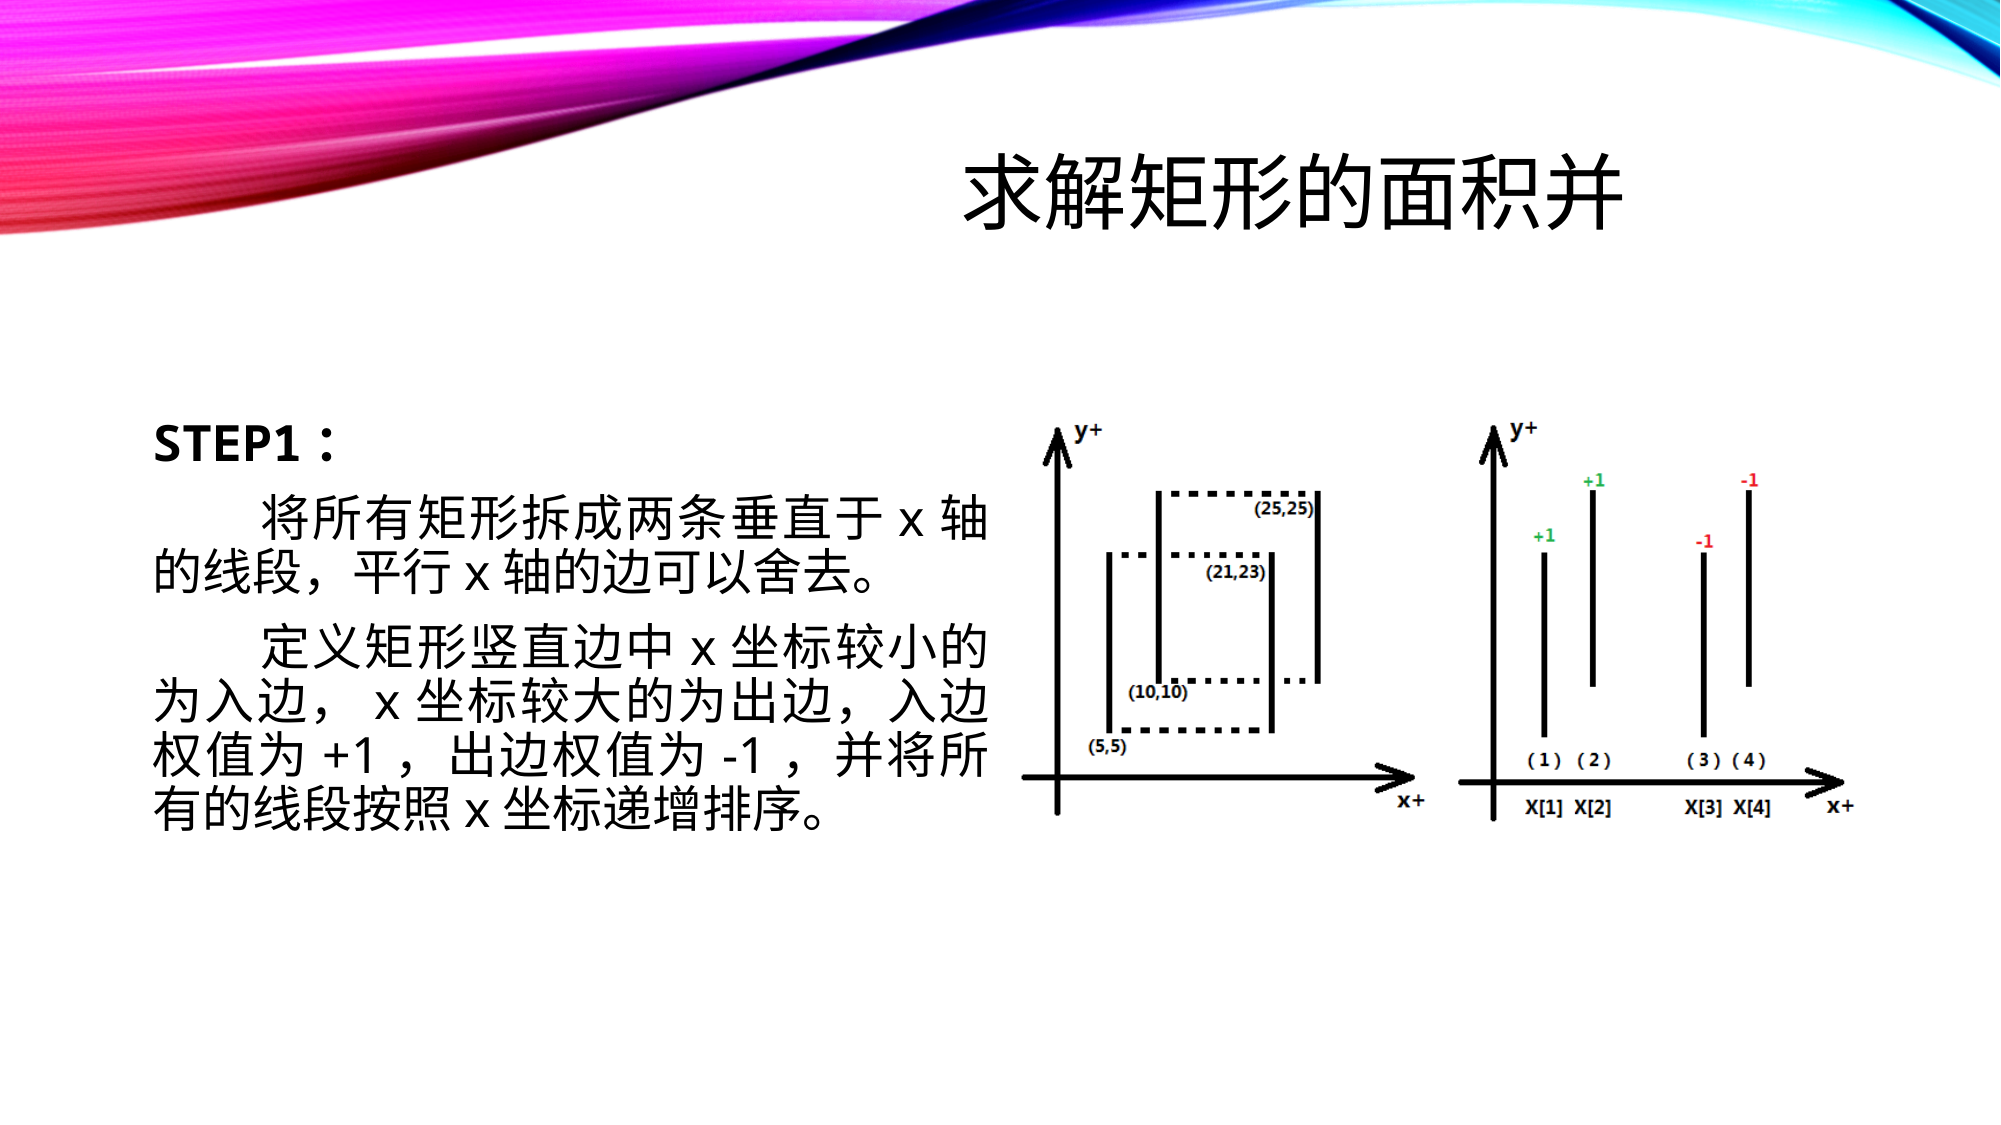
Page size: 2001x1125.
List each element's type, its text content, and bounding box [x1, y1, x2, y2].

picture [1890, 0, 2000, 75]
picture [1004, 410, 1873, 831]
title 求解矩形的面积并 [587, 91, 2000, 304]
picture [1910, 0, 2000, 45]
picture [0, 0, 2000, 237]
list STEP1： 将所有矩形拆成两条垂直于x轴的线段，平行x轴的边可以舍去。 定义矩形竖直边中x坐标较小的为入边，x坐标较大的为出边，入边权值为+1，出边权值为-1，并将所有的线段按照x坐标递增排序。 [137, 411, 1005, 1125]
